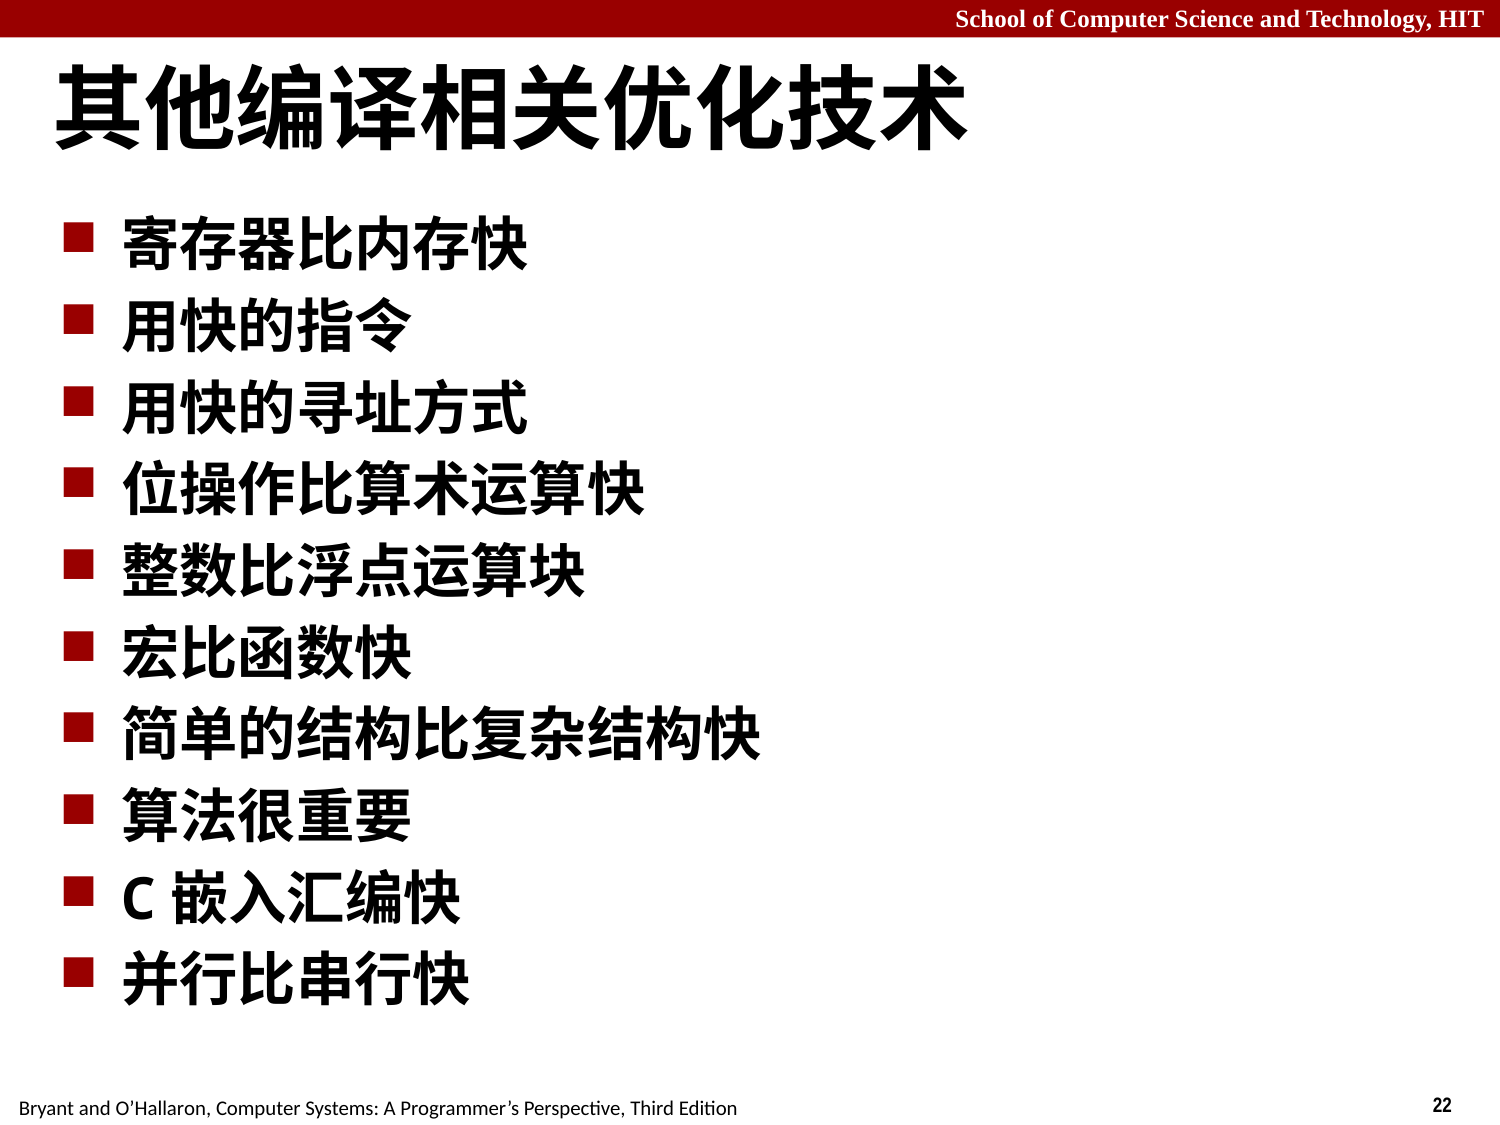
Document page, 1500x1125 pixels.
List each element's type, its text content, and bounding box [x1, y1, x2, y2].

list 寄存器比内存快 用快的指令 用快的寻址方式 位操作比算术运算快 整数比浮点运算块 宏比函数快 简单的结构比复杂结构快 算法很重要 C嵌入汇编快 并行比串行快 [49, 199, 1488, 1076]
title 其他编译相关优化技术 [37, 49, 1480, 163]
